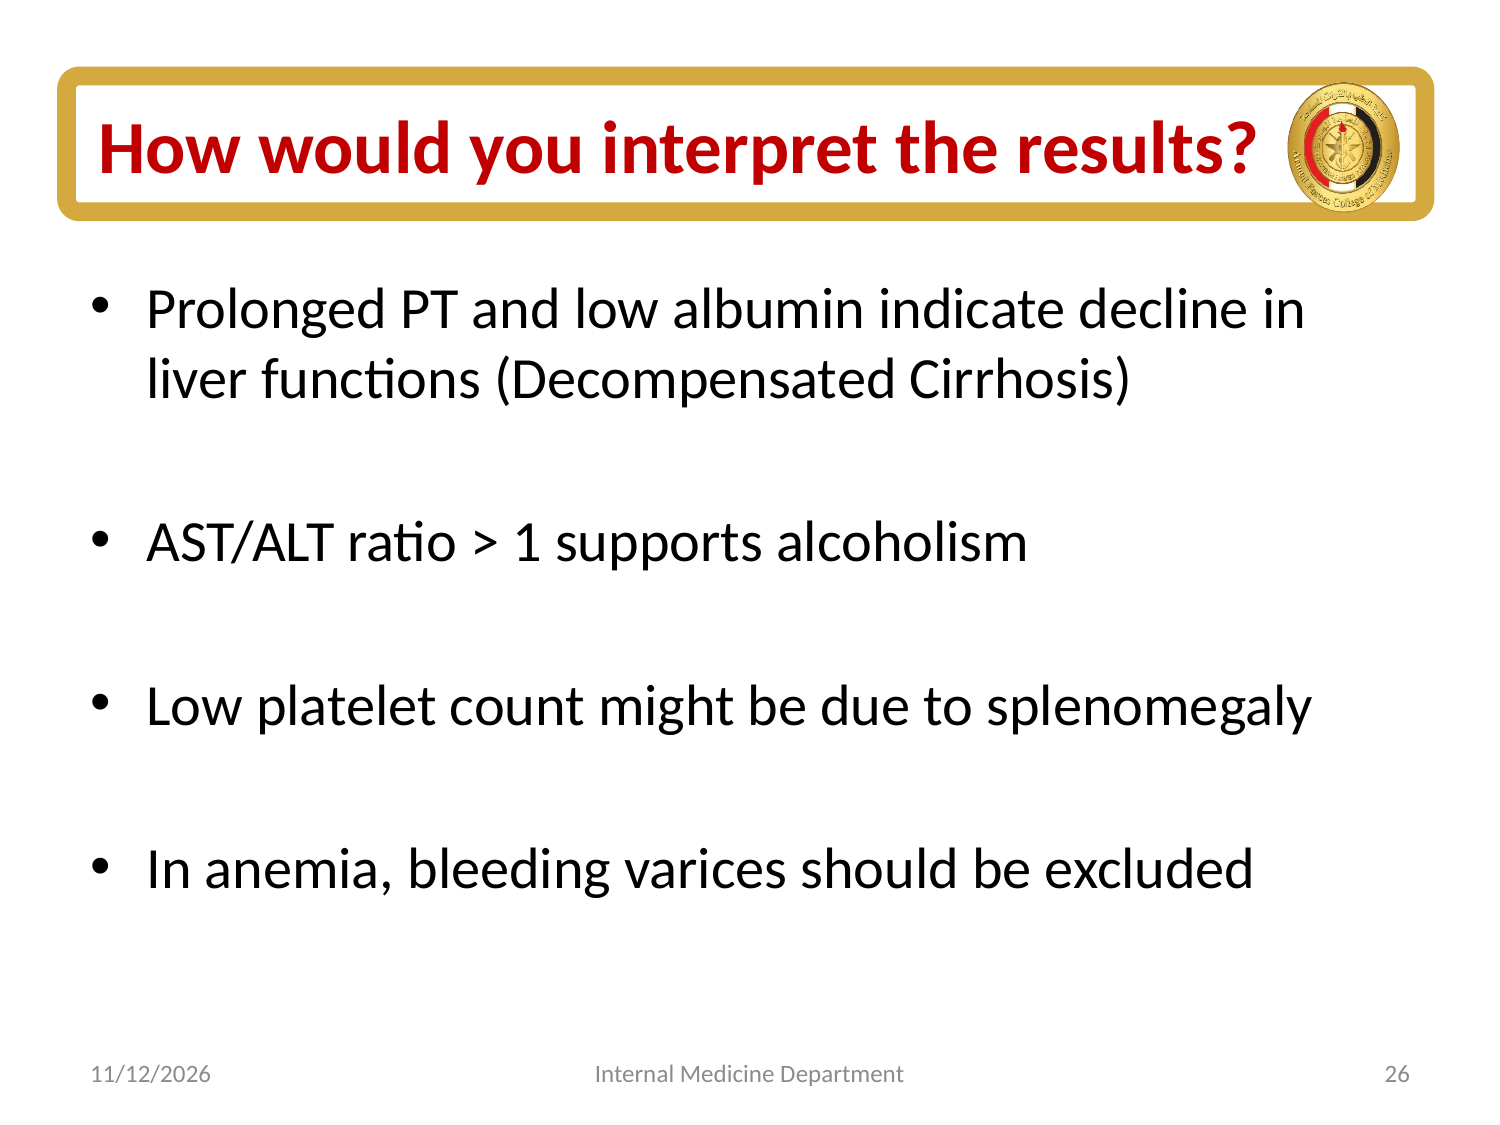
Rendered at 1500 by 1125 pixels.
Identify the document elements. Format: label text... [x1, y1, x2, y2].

picture [1292, 82, 1400, 213]
title How would you interpret the results? [66, 98, 1292, 189]
footer Internal Medicine Department [512, 1042, 988, 1103]
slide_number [75, 1042, 425, 1103]
list Prolonged PT and low albumin indicate decline in liver functions (Decompensated Cirrhosis) AST/ALT ratio > 1 supports alcoholism Low platelet count might be due to splenomegaly In anemia, bleeding varices should be excluded [75, 262, 1425, 1005]
slide_number 26 [1074, 1042, 1425, 1103]
